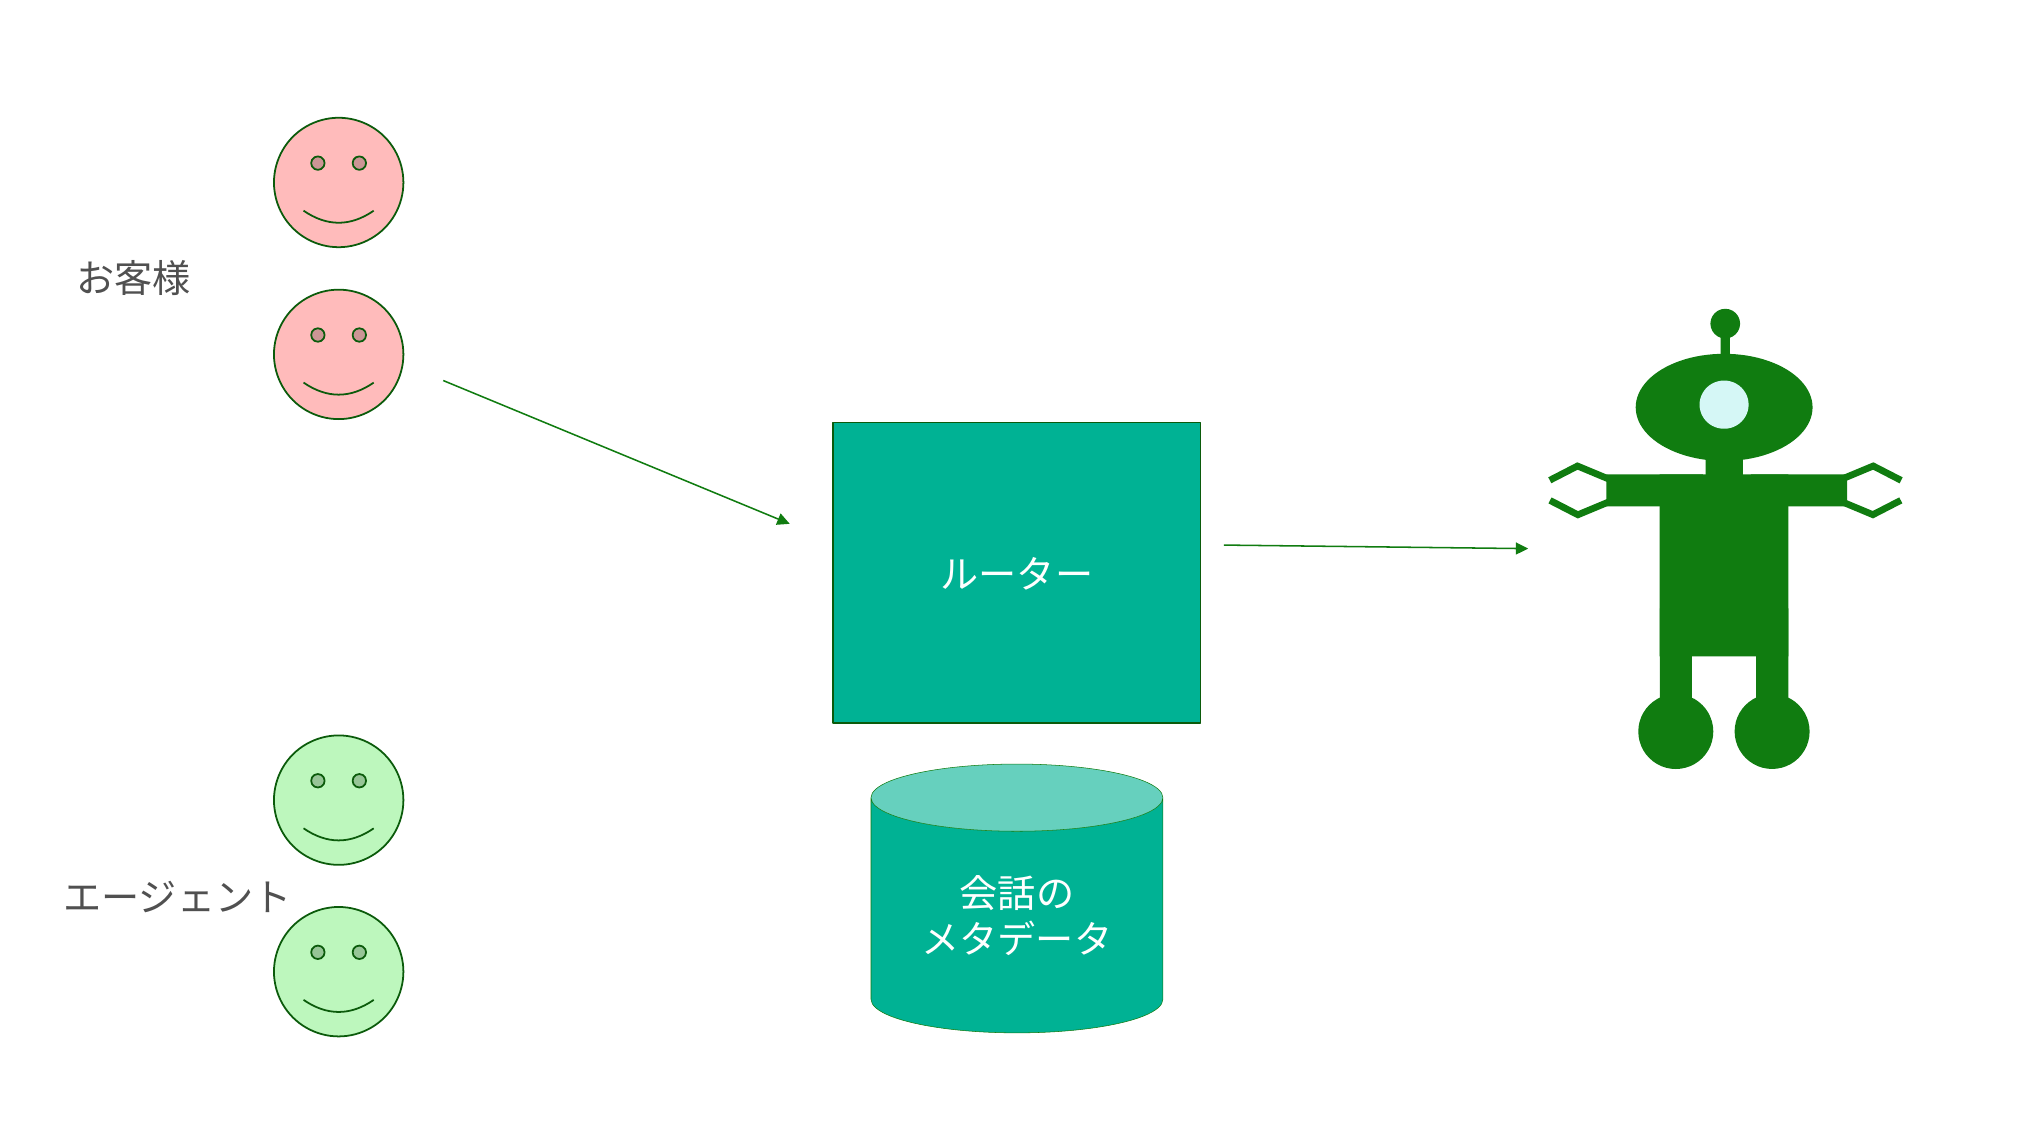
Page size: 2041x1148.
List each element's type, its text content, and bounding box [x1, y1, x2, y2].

text_box [273, 906, 405, 1038]
text_box [273, 288, 405, 421]
text_box [273, 734, 405, 866]
text_box エージェント [48, 865, 333, 929]
text_box [273, 116, 405, 249]
text_box お客様 [61, 246, 271, 310]
text_box ルーター [832, 422, 1201, 724]
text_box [1223, 544, 1529, 549]
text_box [1547, 308, 1904, 770]
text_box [442, 380, 790, 524]
text_box 会話の メタデータ [870, 763, 1164, 1034]
